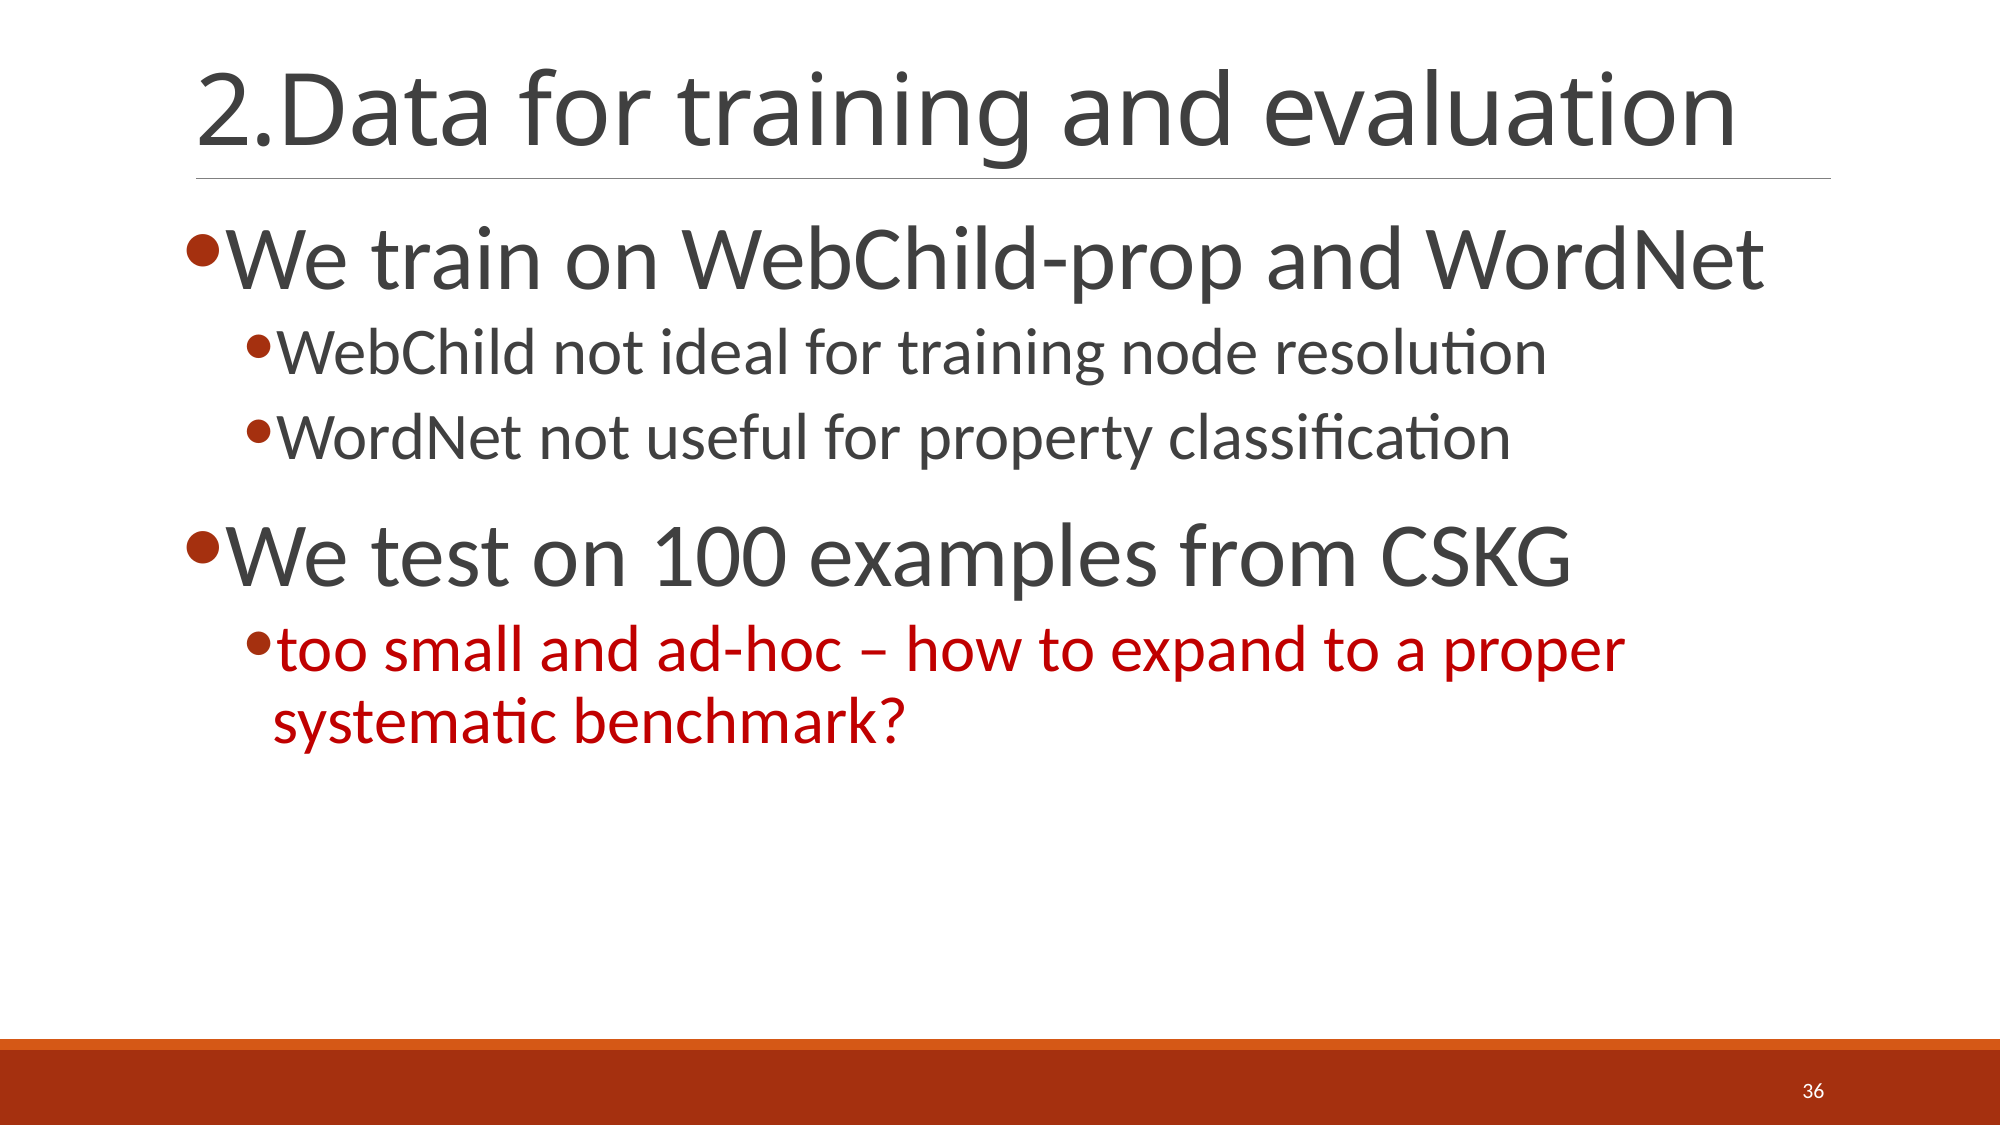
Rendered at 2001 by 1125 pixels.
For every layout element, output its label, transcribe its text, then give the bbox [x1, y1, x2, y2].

title 2.Data for training and evaluation [180, 47, 1830, 174]
slide_number 36 [1624, 1059, 1840, 1120]
list We train on WebChild-prop and WordNet WebChild not ideal for training node resolution WordNet not useful for property classification We test on 100 examples from CSKG too small and ad-hoc – how to expand to a proper systematic benchmark? [180, 202, 1830, 963]
